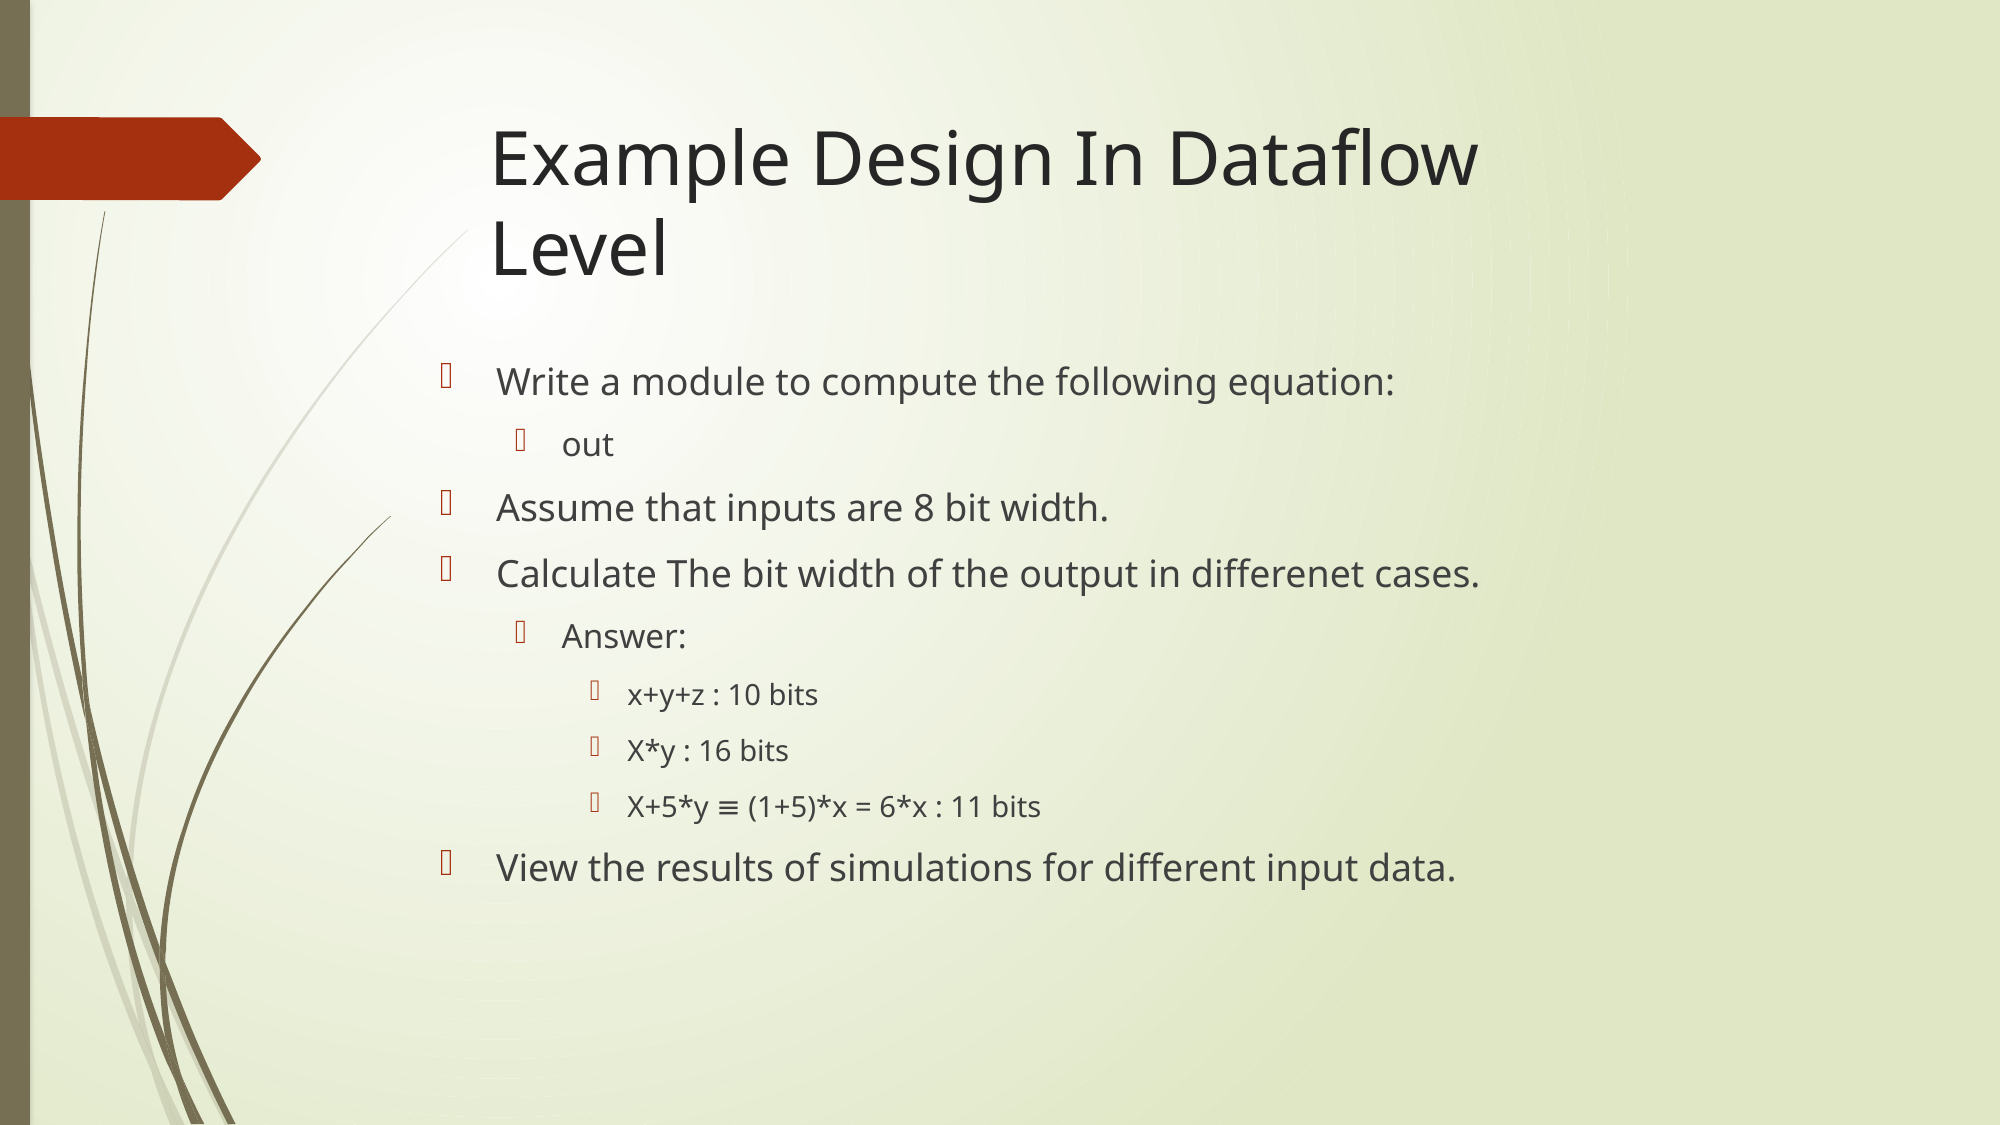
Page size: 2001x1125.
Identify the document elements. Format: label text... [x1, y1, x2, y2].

title Example Design In Dataflow Level [474, 102, 1650, 313]
